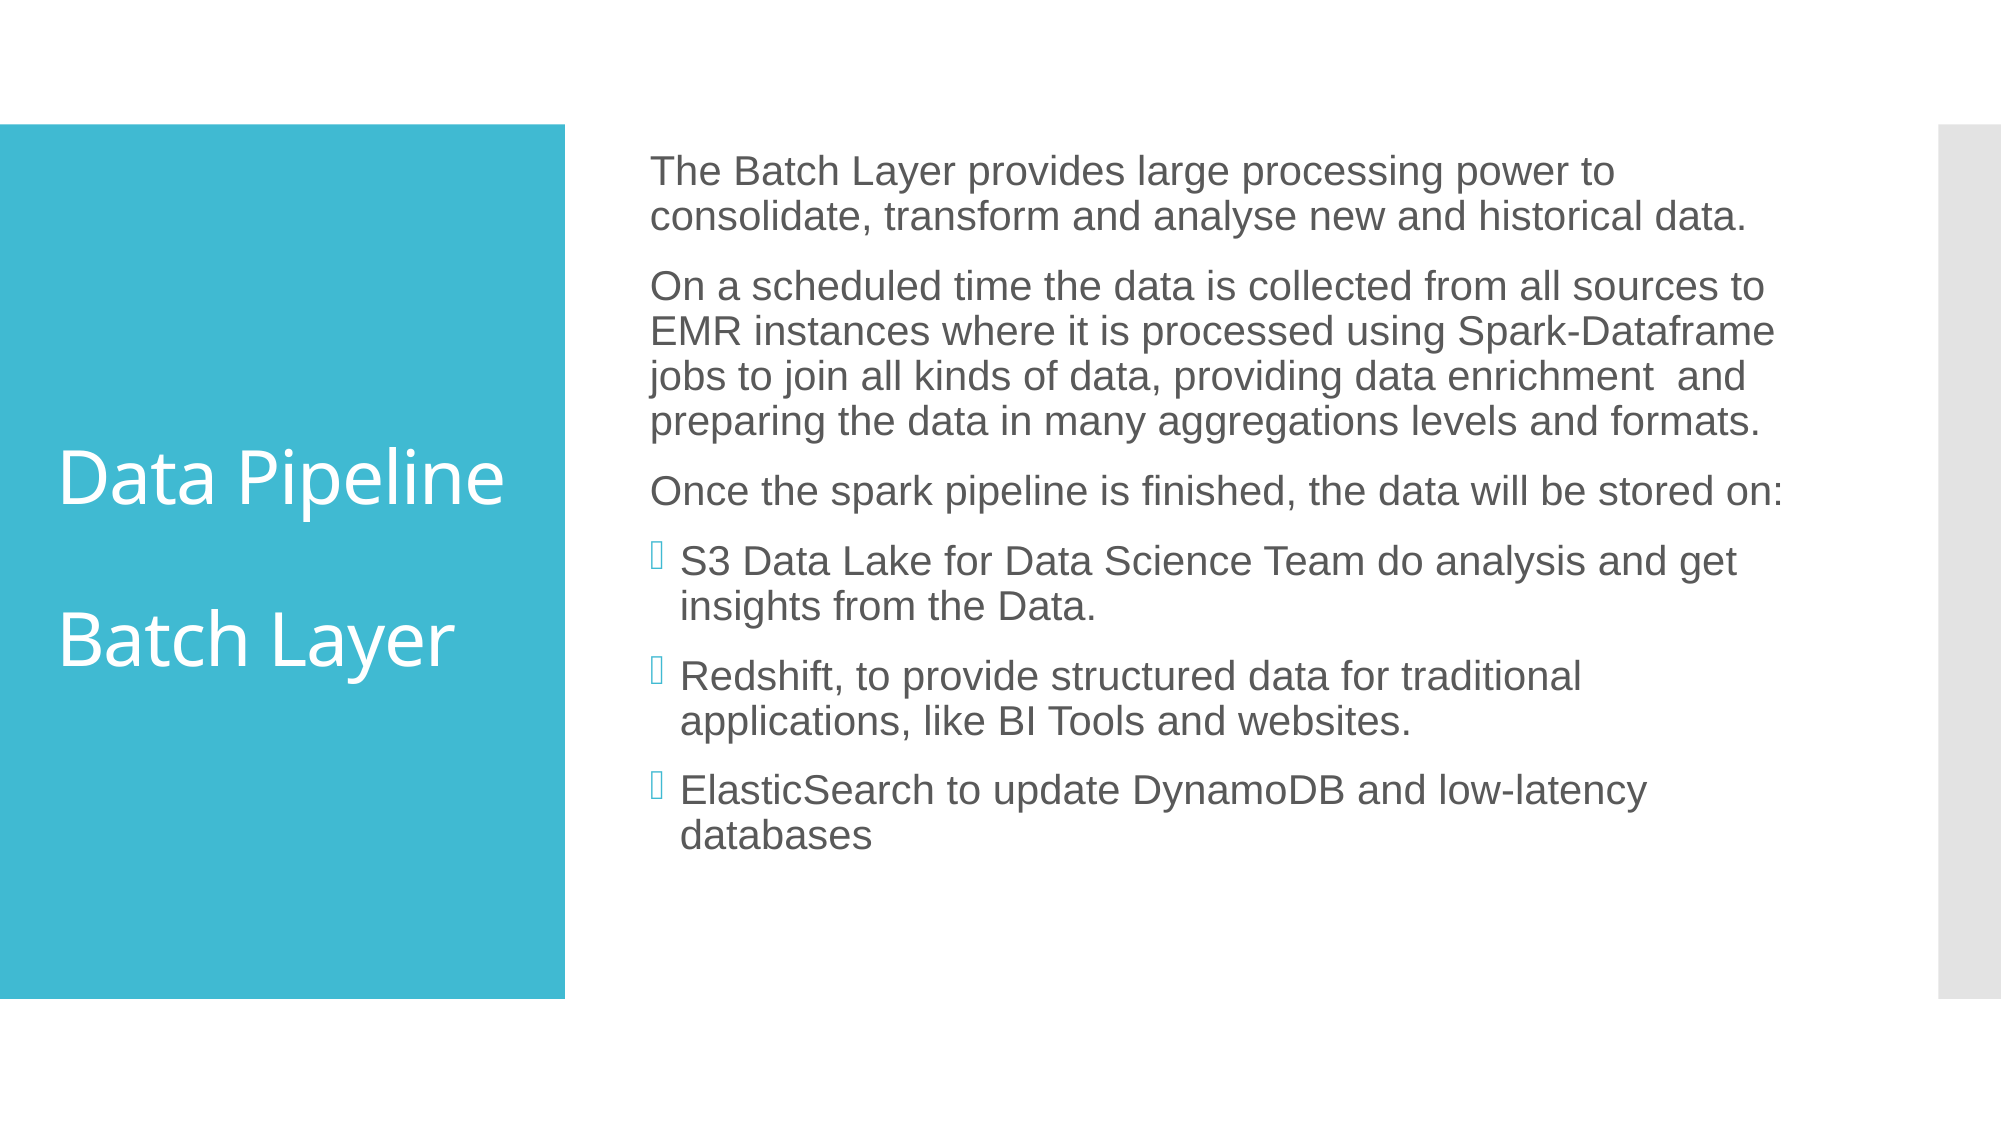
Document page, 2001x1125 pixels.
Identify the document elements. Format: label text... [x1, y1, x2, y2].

list The Batch Layer provides large processing power to consolidate, transform and analyse new and historical data. On a scheduled time the data is collected from all sources to EMR instances where it is processed using Spark-Dataframe jobs to join all kinds of data, providing data enrichment and preparing the data in many aggregations levels and formats. Once the spark pipeline is finished, the data will be stored on: S3 Data Lake for Data Science Team do analysis and get insights from the Data. Redshift, to provide structured data for traditional applications, like BI Tools and websites. ElasticSearch to update DynamoDB and low-latency databases [634, 141, 1835, 982]
title Data Pipeline Batch Layer [41, 184, 525, 940]
